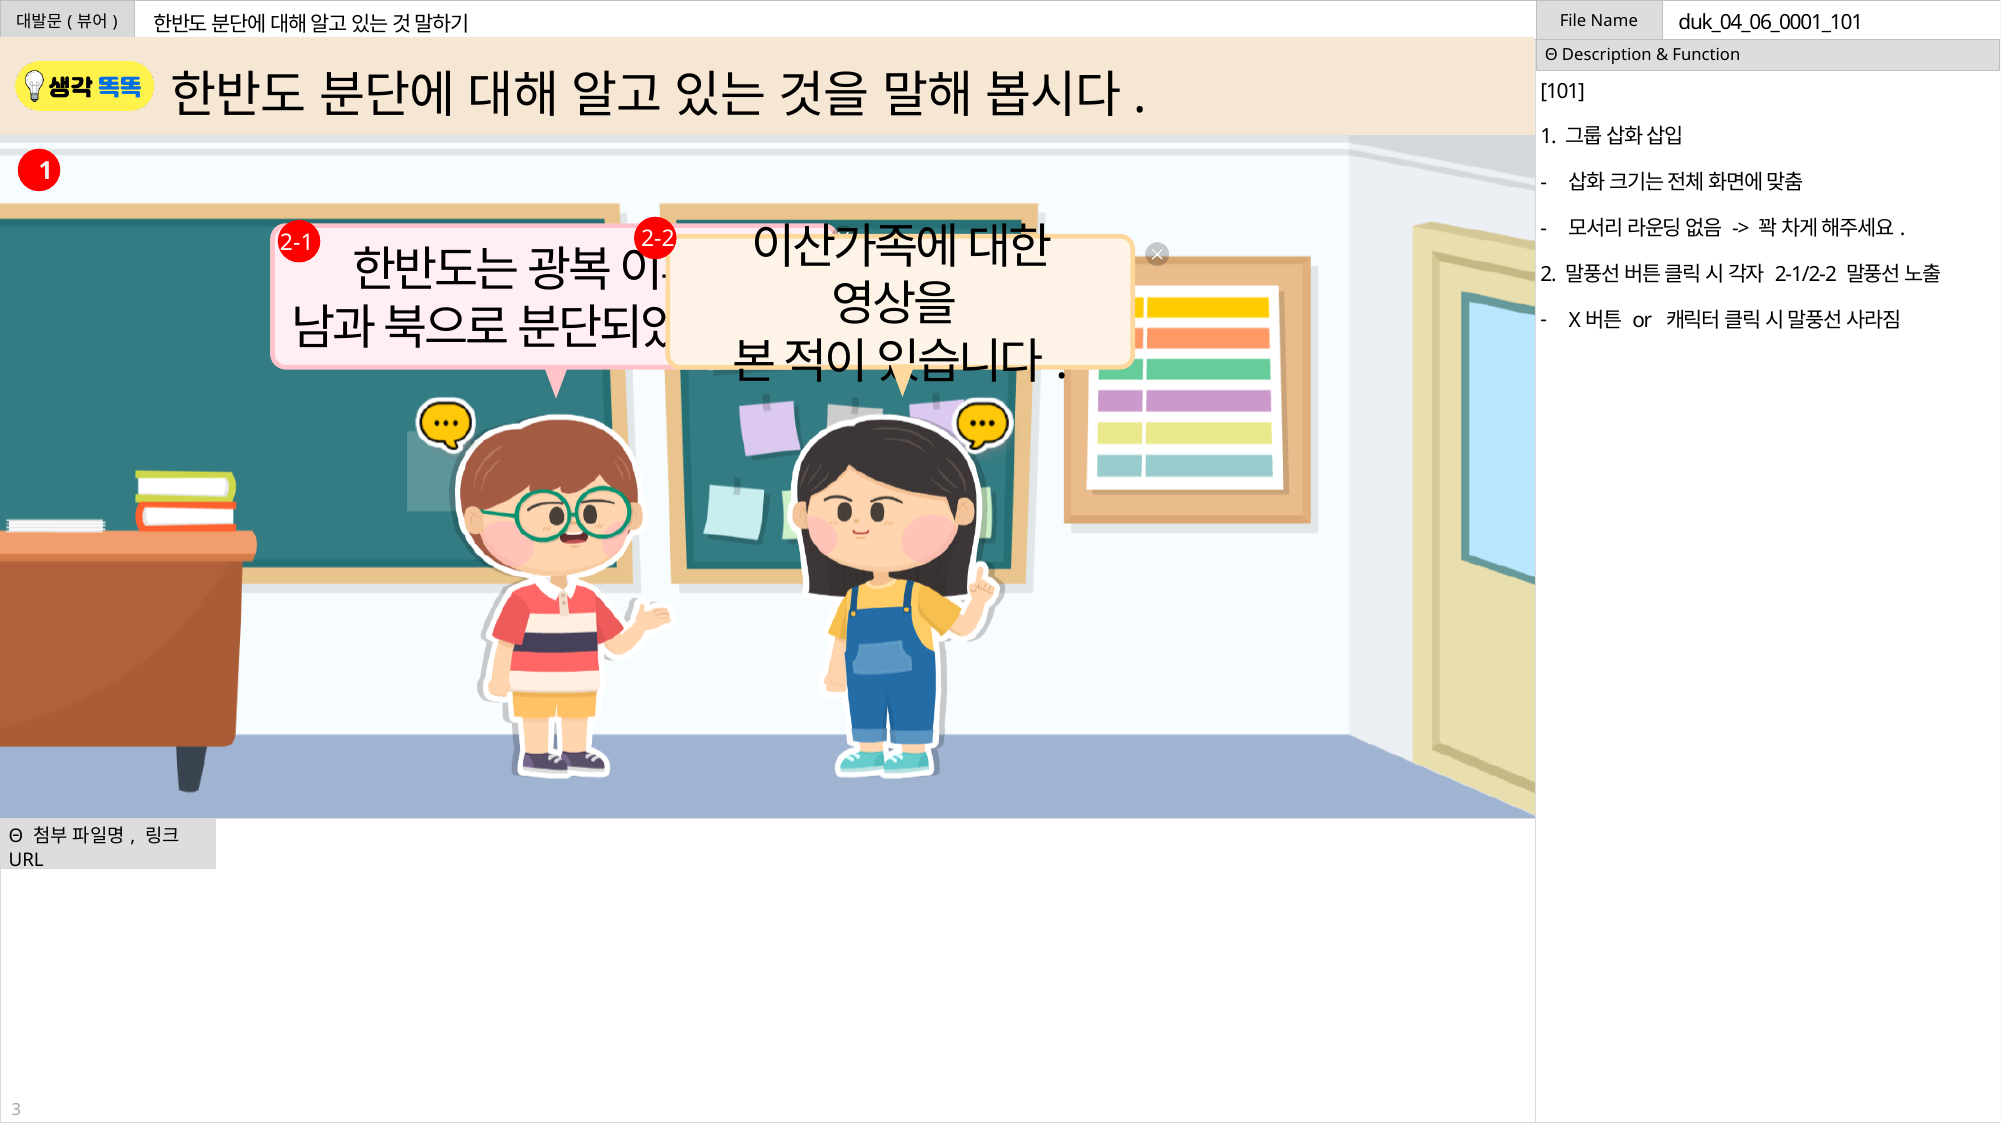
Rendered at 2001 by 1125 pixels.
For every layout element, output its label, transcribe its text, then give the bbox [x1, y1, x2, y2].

list duk_04_06_0001_101 [1660, 0, 2000, 39]
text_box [0, 135, 1535, 818]
picture [15, 61, 155, 112]
list [101] 1. 그룹 삽화 삽입 삽화 크기는 전체 화면에 맞춤 모서리 라운딩 없음 -> 꽉 차게 해주세요. 2. 말풍선 버튼 클릭 시 각자 2-1/2-2 말풍선 노출 X버튼 or 캐릭터 클릭 시 말풍선 사라짐 [1534, 71, 2000, 669]
list 한반도 분단에 대해 알고 있는 것을 말해 봅시다. [170, 46, 1511, 127]
list 한반도 분단에 대해 알고 있는 것 말하기 [135, 0, 1535, 38]
